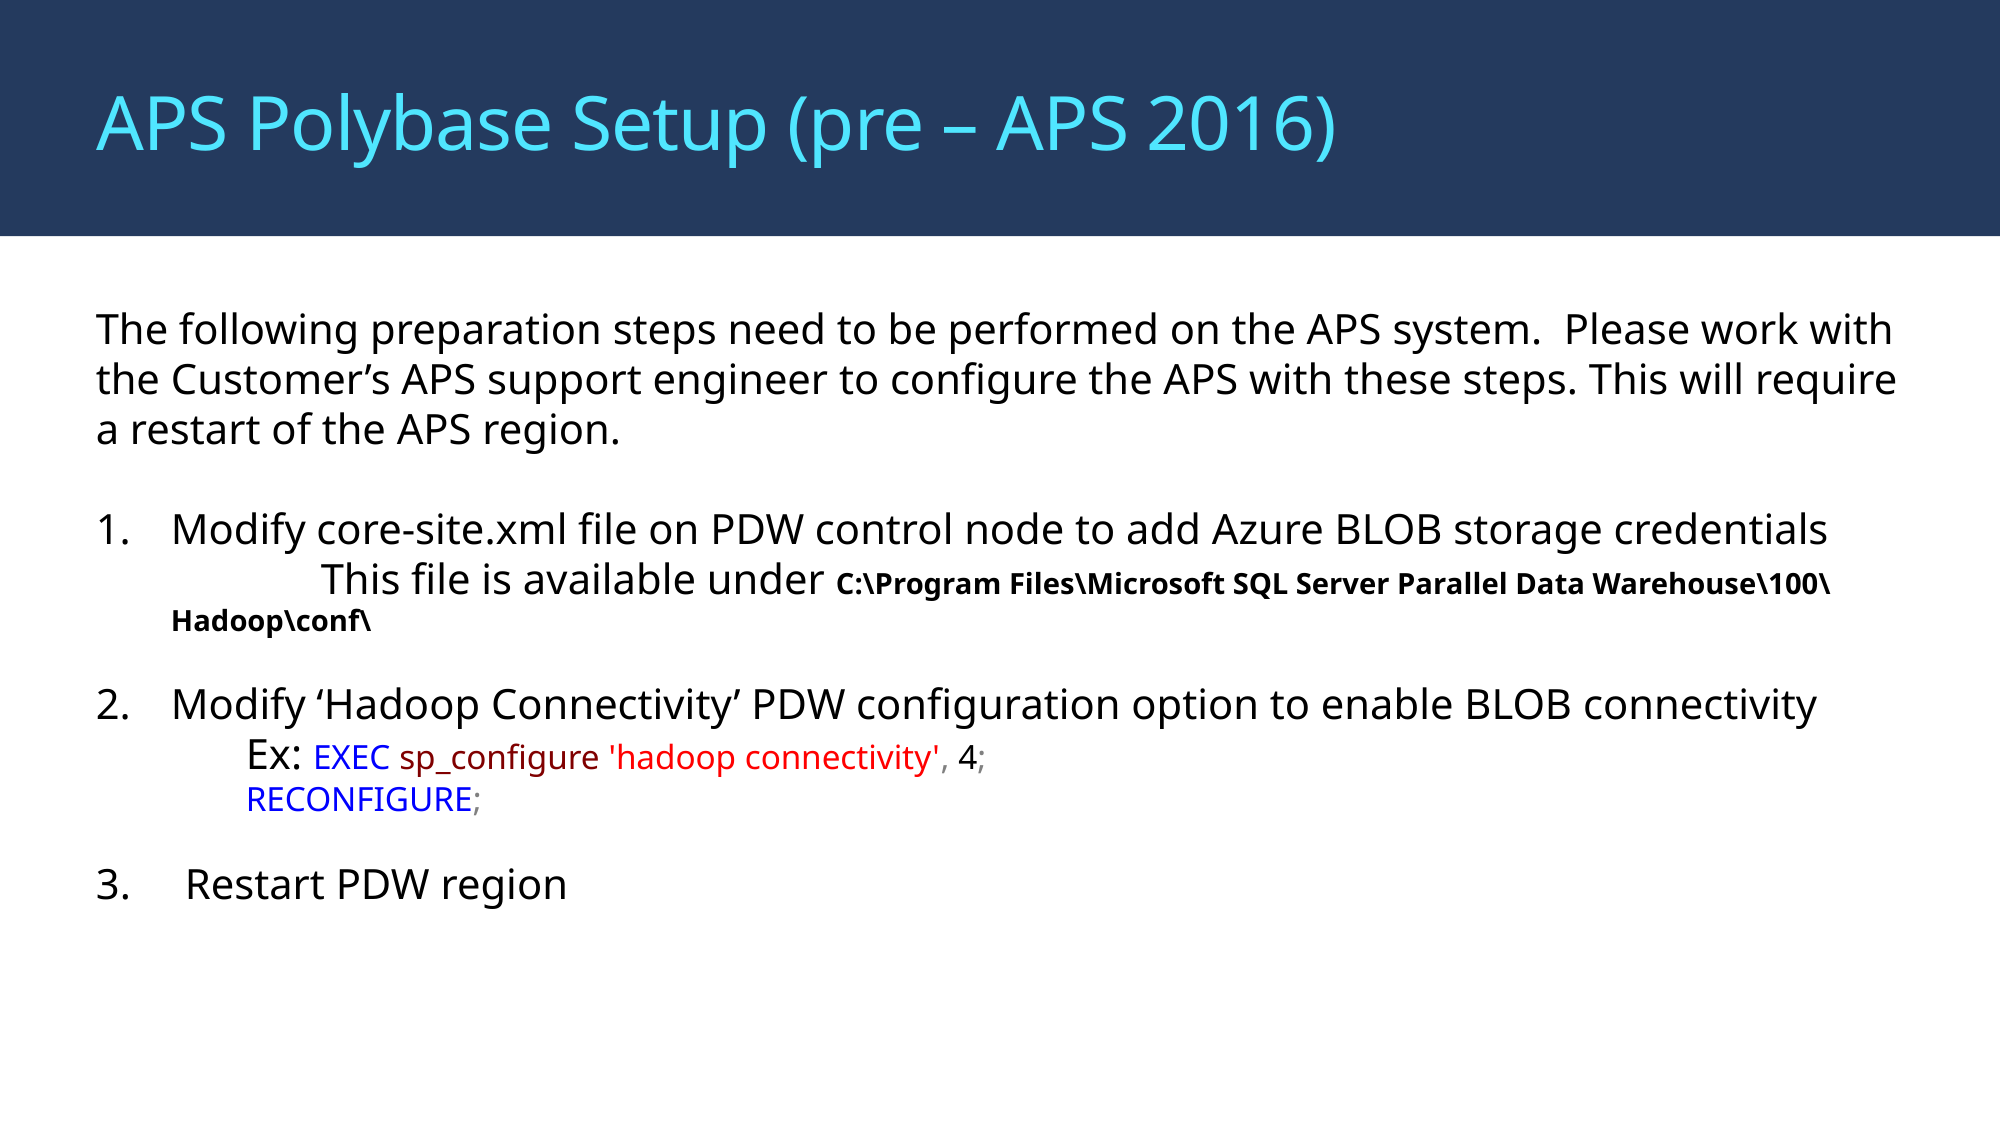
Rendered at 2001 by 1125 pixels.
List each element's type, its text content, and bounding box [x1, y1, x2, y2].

title APS Polybase Setup (pre – APS 2016) [96, 75, 1904, 166]
list The following preparation steps need to be performed on the APS system. Please work with the Customer’s APS support engineer to configure the APS with these steps. This will require a restart of the APS region. Modify core-site.xml file on PDW control node to add Azure BLOB storage credentials This file is available under C:\Program Files\Microsoft SQL Server Parallel Data Warehouse\100\Hadoop\conf\ Modify ‘Hadoop Connectivity’ PDW configuration option to enable BLOB connectivity Ex: EXEC sp_configure 'hadoop connectivity', 4; RECONFIGURE; 3. Restart PDW region [95, 302, 1904, 879]
